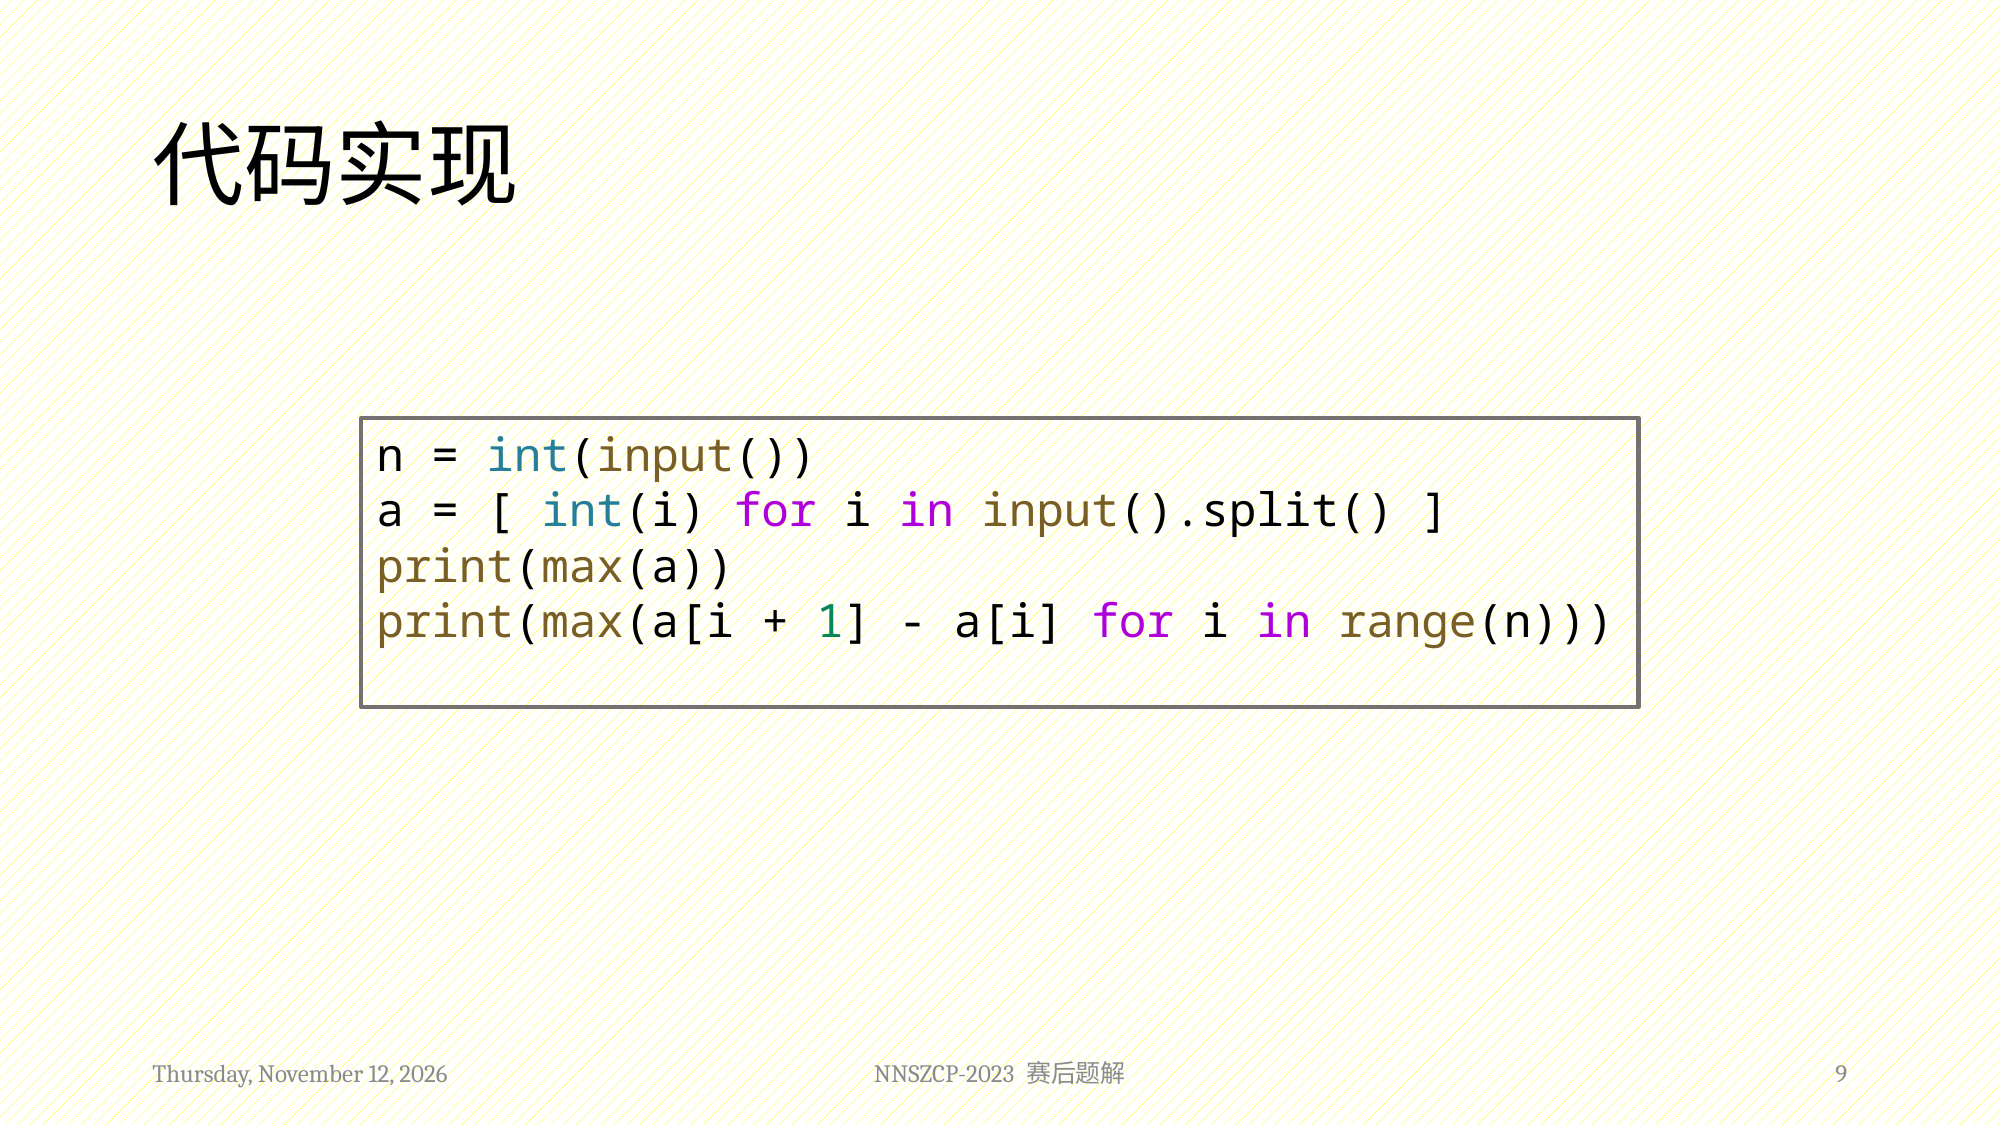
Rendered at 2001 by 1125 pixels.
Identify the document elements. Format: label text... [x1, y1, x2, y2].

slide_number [137, 1042, 588, 1103]
list n = int(input()) a = [ int(i) for i in input().split() ] print(max(a)) print(max(a[i + 1] - a[i] for i in range(n))) [361, 417, 1639, 707]
title 代码实现 [137, 59, 1863, 278]
slide_number 9 [1412, 1042, 1863, 1103]
footer NNSZCP-2023 赛后题解 [662, 1042, 1338, 1103]
